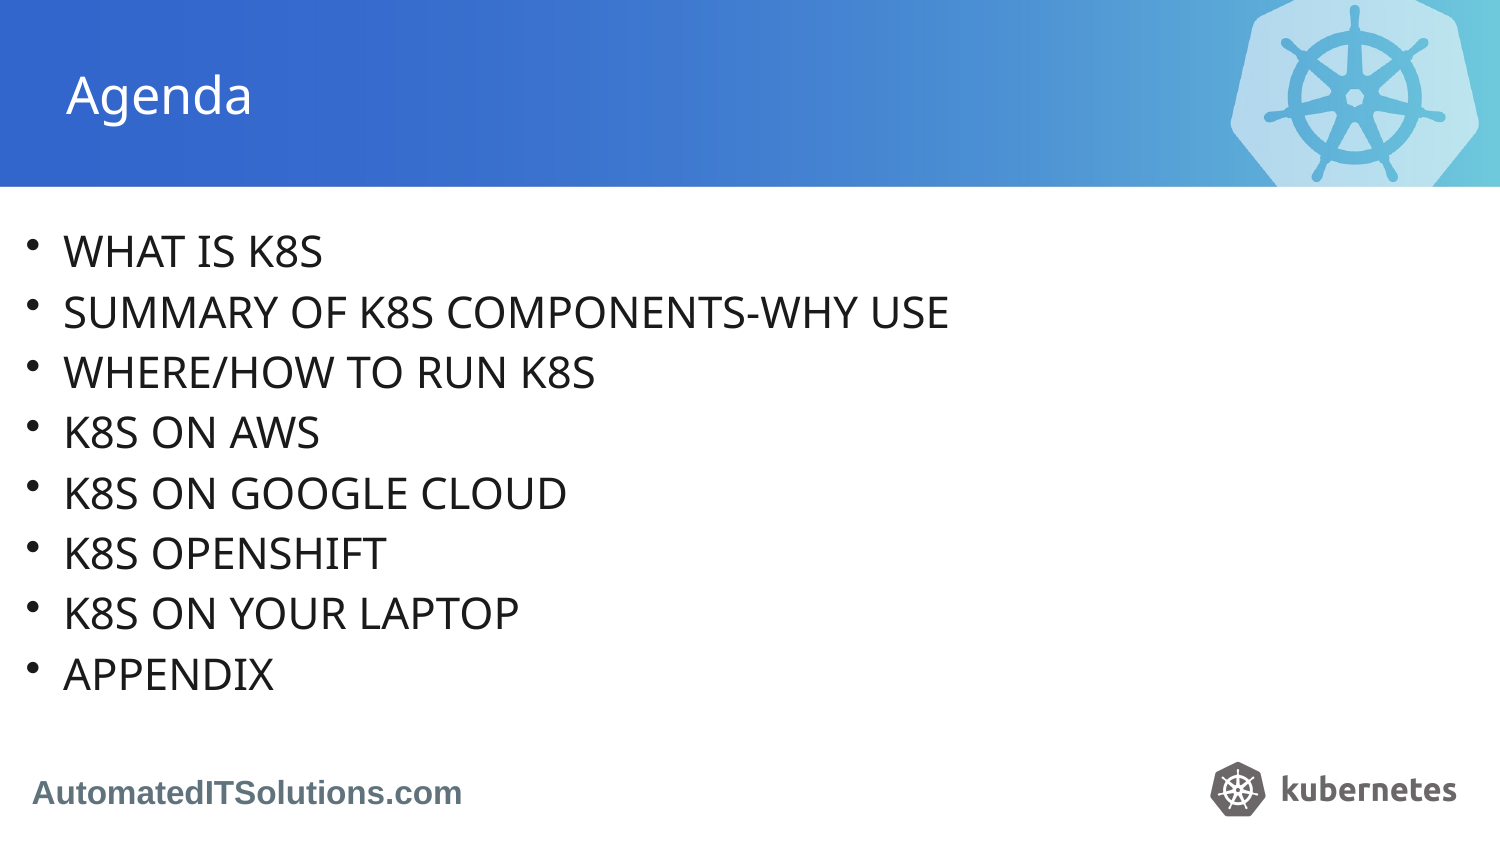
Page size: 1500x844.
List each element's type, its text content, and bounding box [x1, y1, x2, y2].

picture [0, 0, 1500, 844]
text_box AutomatedITSolutions.com [24, 763, 471, 819]
title Agenda [50, 47, 1450, 143]
list WHAT IS K8S SUMMARY OF K8S COMPONENTS-WHY USE WHERE/HOW TO RUN K8S K8S ON AWS K8S ON GOOGLE CLOUD K8S OPENSHIFT K8S ON YOUR LAPTOP APPENDIX [10, 200, 1199, 723]
